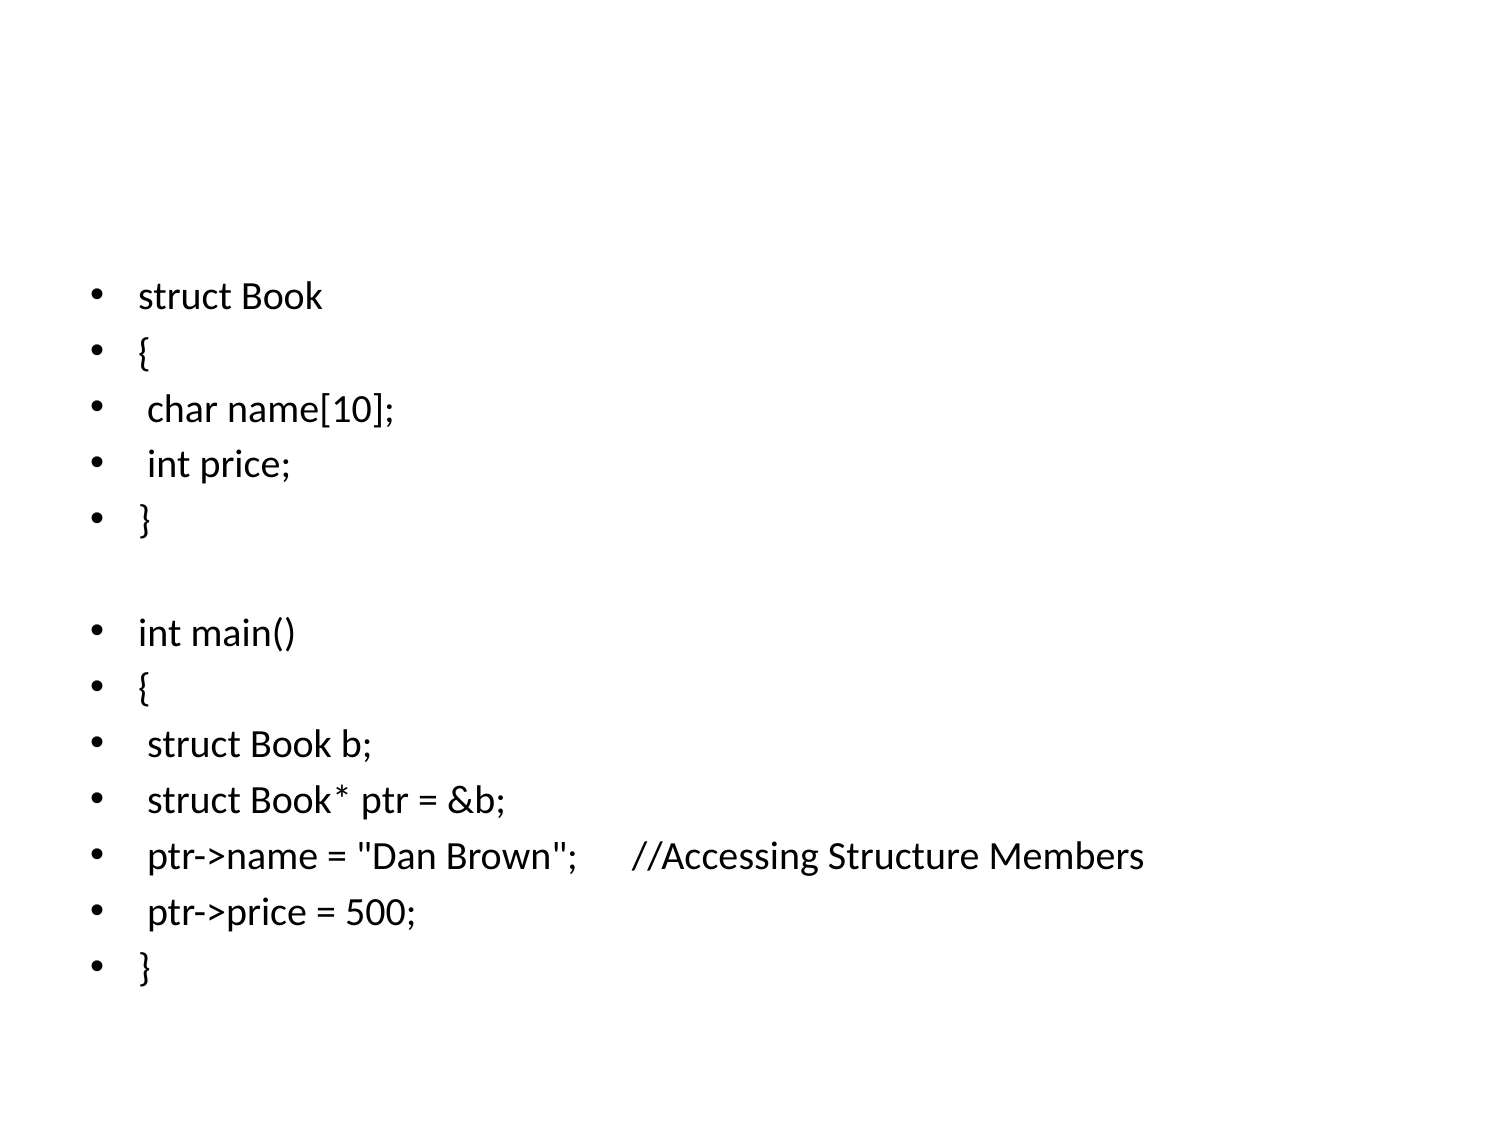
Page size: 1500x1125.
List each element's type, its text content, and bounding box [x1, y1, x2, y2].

list struct Book { char name[10]; int price; } int main() { struct Book b; struct Book* ptr = &b; ptr->name = "Dan Brown"; //Accessing Structure Members ptr->price = 500; } [75, 262, 1425, 1005]
